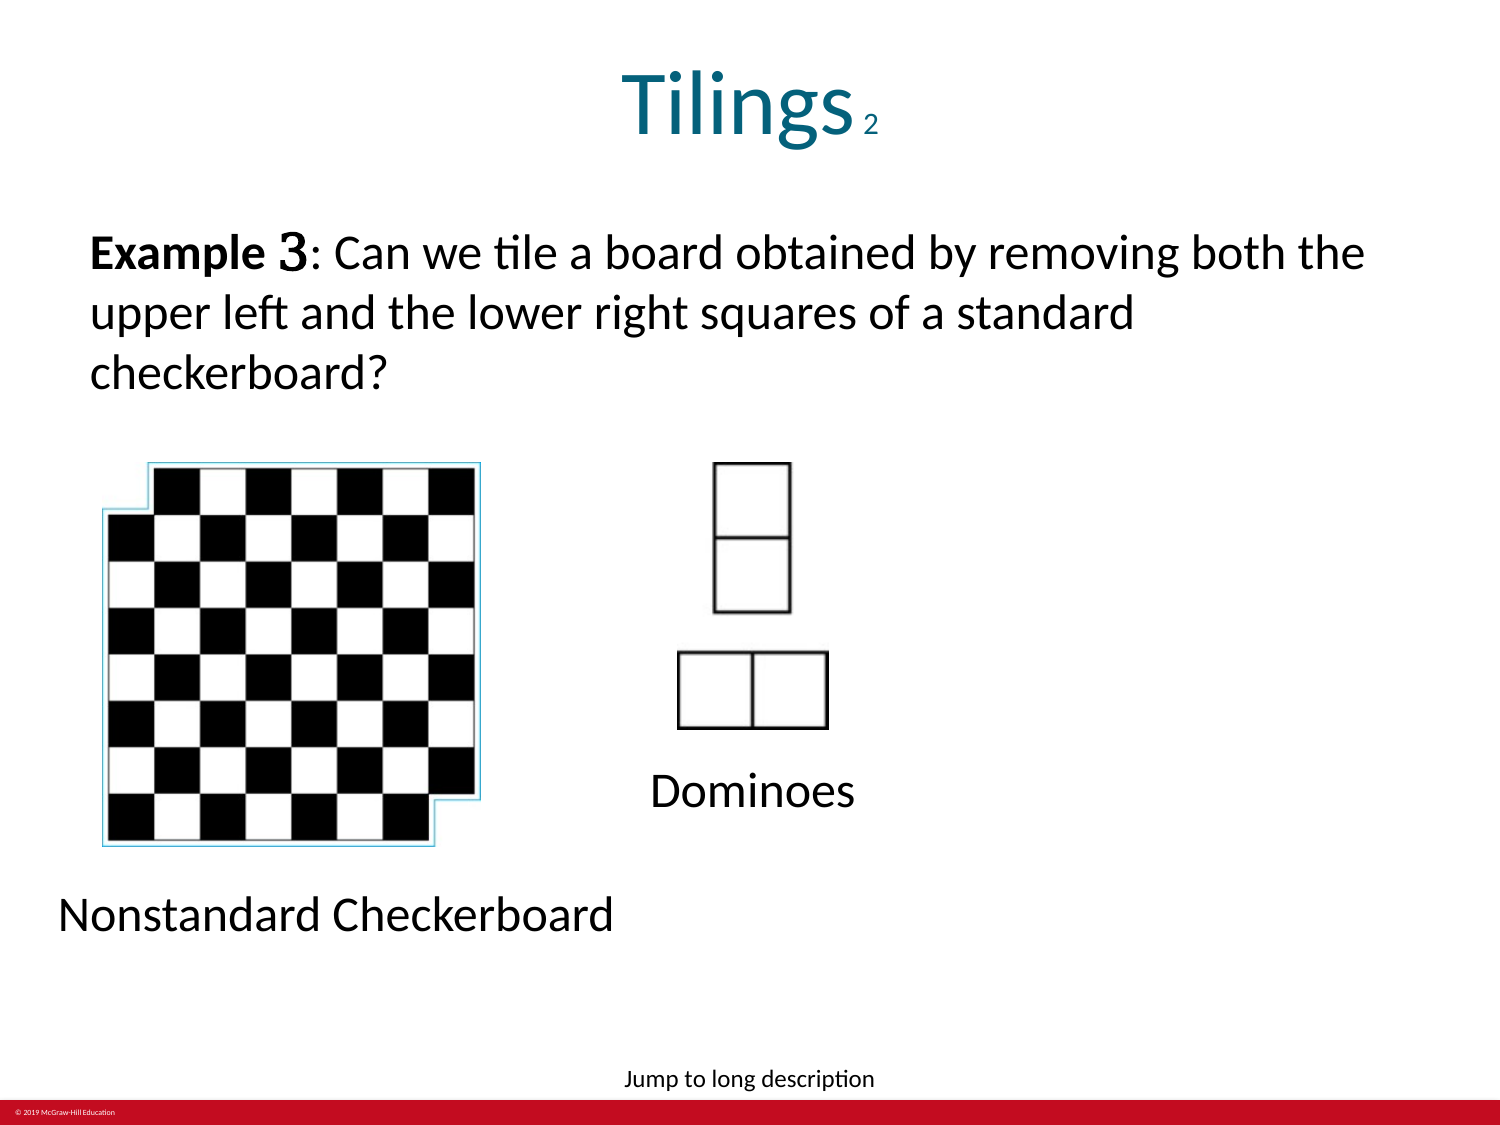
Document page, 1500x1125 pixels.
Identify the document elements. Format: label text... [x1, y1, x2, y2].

list Nonstandard Checkerboard [43, 874, 640, 945]
list Jump to long description [568, 1062, 932, 1093]
list Example 3: Can we tile a board obtained by removing both the upper left and the lower right squares of a standard checkerboard? [75, 212, 1457, 435]
list Dominoes [635, 750, 875, 821]
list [676, 462, 829, 731]
title Tilings 2 [0, 0, 1500, 195]
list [102, 462, 481, 847]
